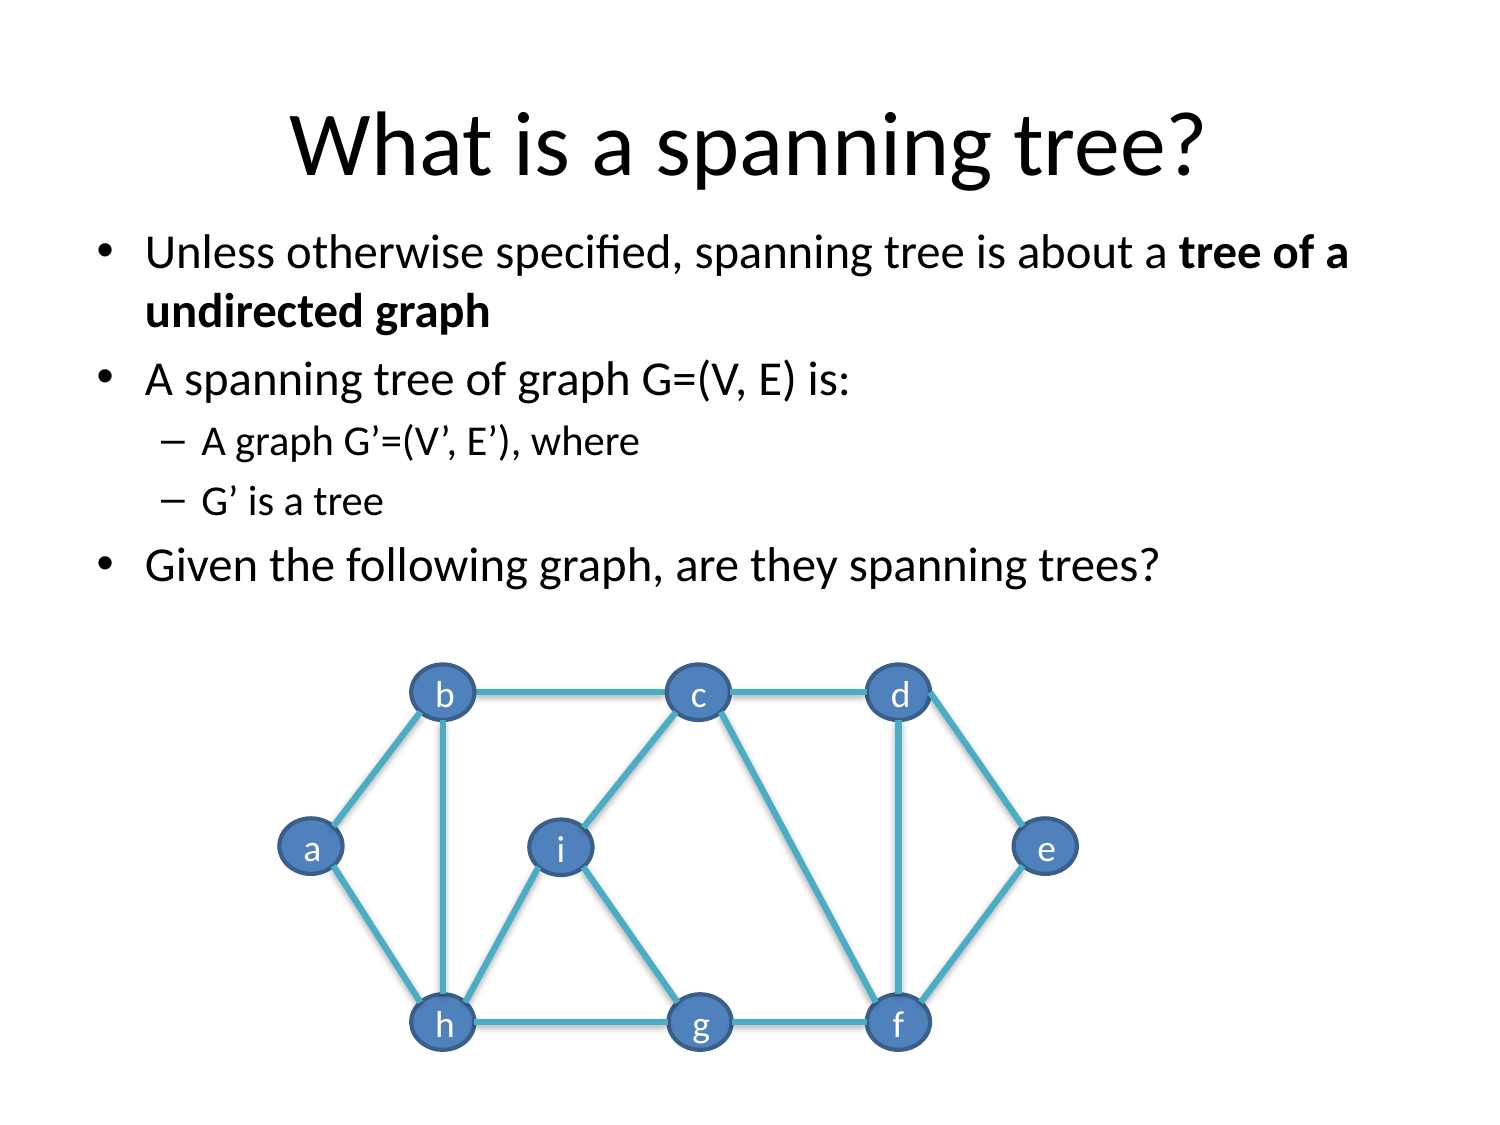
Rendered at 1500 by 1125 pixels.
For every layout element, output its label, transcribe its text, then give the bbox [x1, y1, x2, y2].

text_box g [666, 992, 734, 1052]
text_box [332, 711, 421, 827]
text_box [583, 711, 677, 828]
text_box c [664, 662, 732, 723]
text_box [464, 866, 539, 1003]
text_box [332, 865, 421, 1003]
text_box e [1011, 816, 1079, 876]
text_box i [527, 817, 595, 878]
title What is a spanning tree? [75, 45, 1425, 233]
text_box b [409, 662, 477, 722]
text_box f [865, 993, 933, 1052]
text_box d [865, 662, 932, 722]
text_box a [277, 816, 345, 876]
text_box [929, 691, 1024, 827]
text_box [720, 711, 877, 1003]
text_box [920, 865, 1024, 1003]
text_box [583, 866, 678, 1003]
text_box h [409, 992, 477, 1052]
